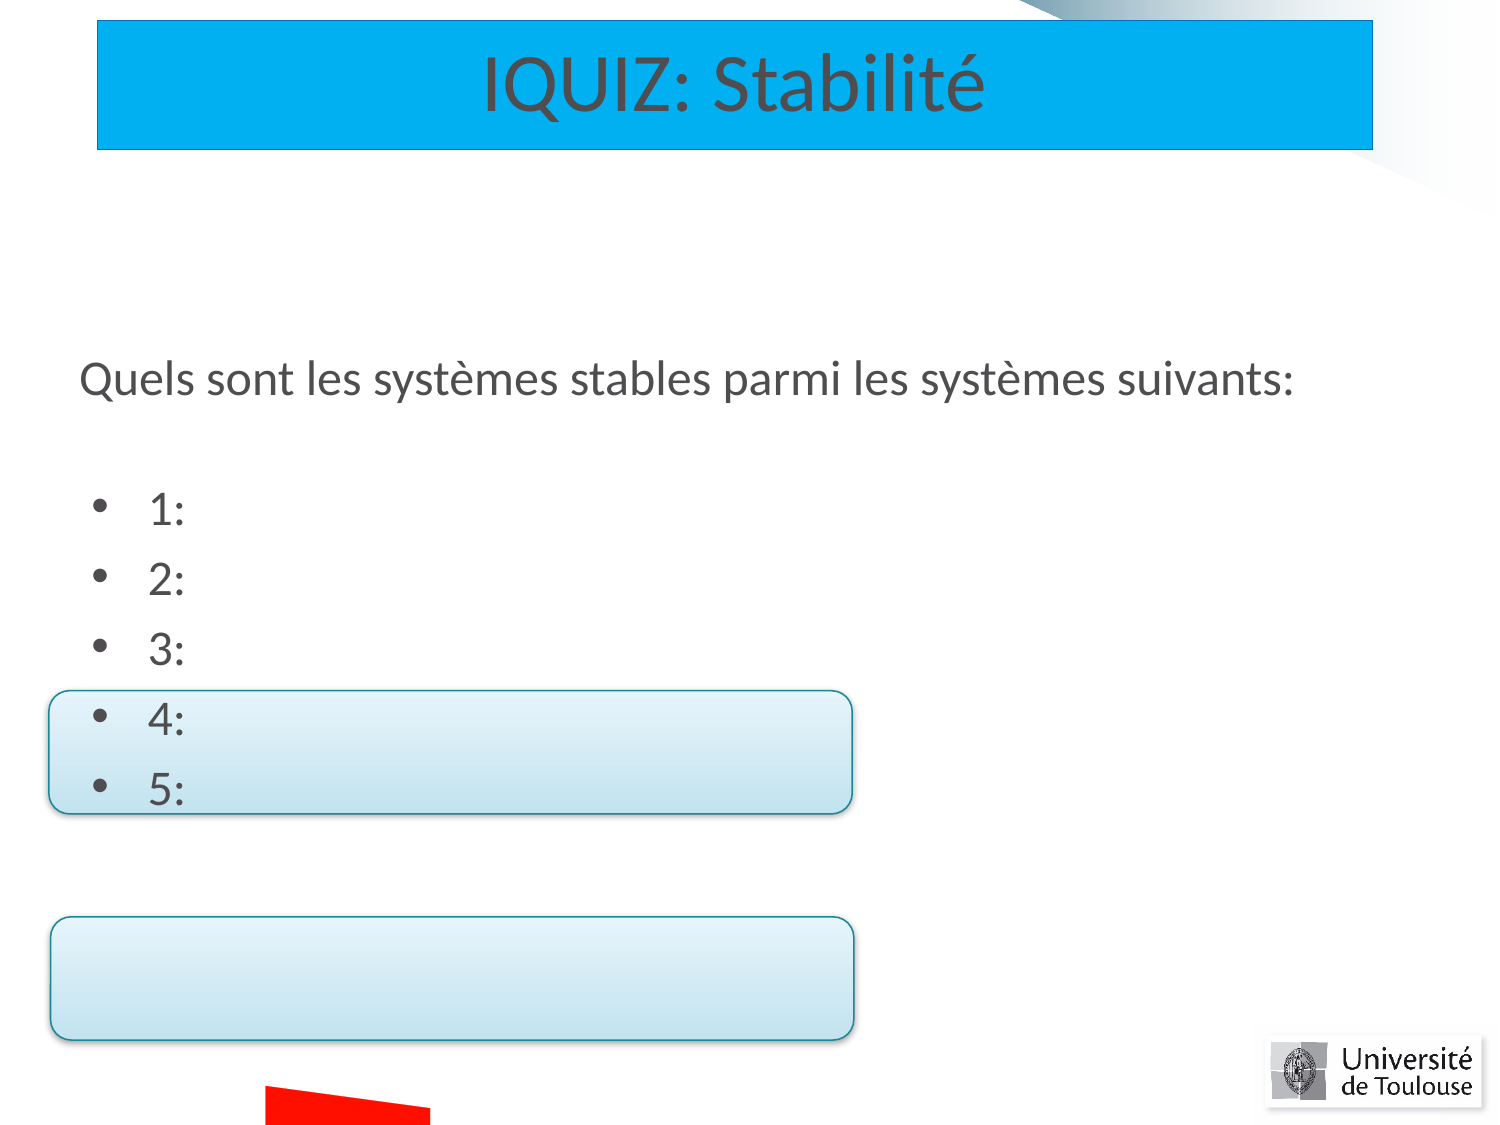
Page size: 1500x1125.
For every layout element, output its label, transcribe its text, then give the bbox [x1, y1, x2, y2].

text_box [49, 926, 855, 1041]
picture [1253, 1023, 1499, 1125]
text_box [48, 697, 53, 807]
text_box Quels sont les systèmes stables parmi les systèmes suivants: [53, 338, 1500, 1013]
text_box IQUIZ: Stabilité [97, 20, 1373, 150]
